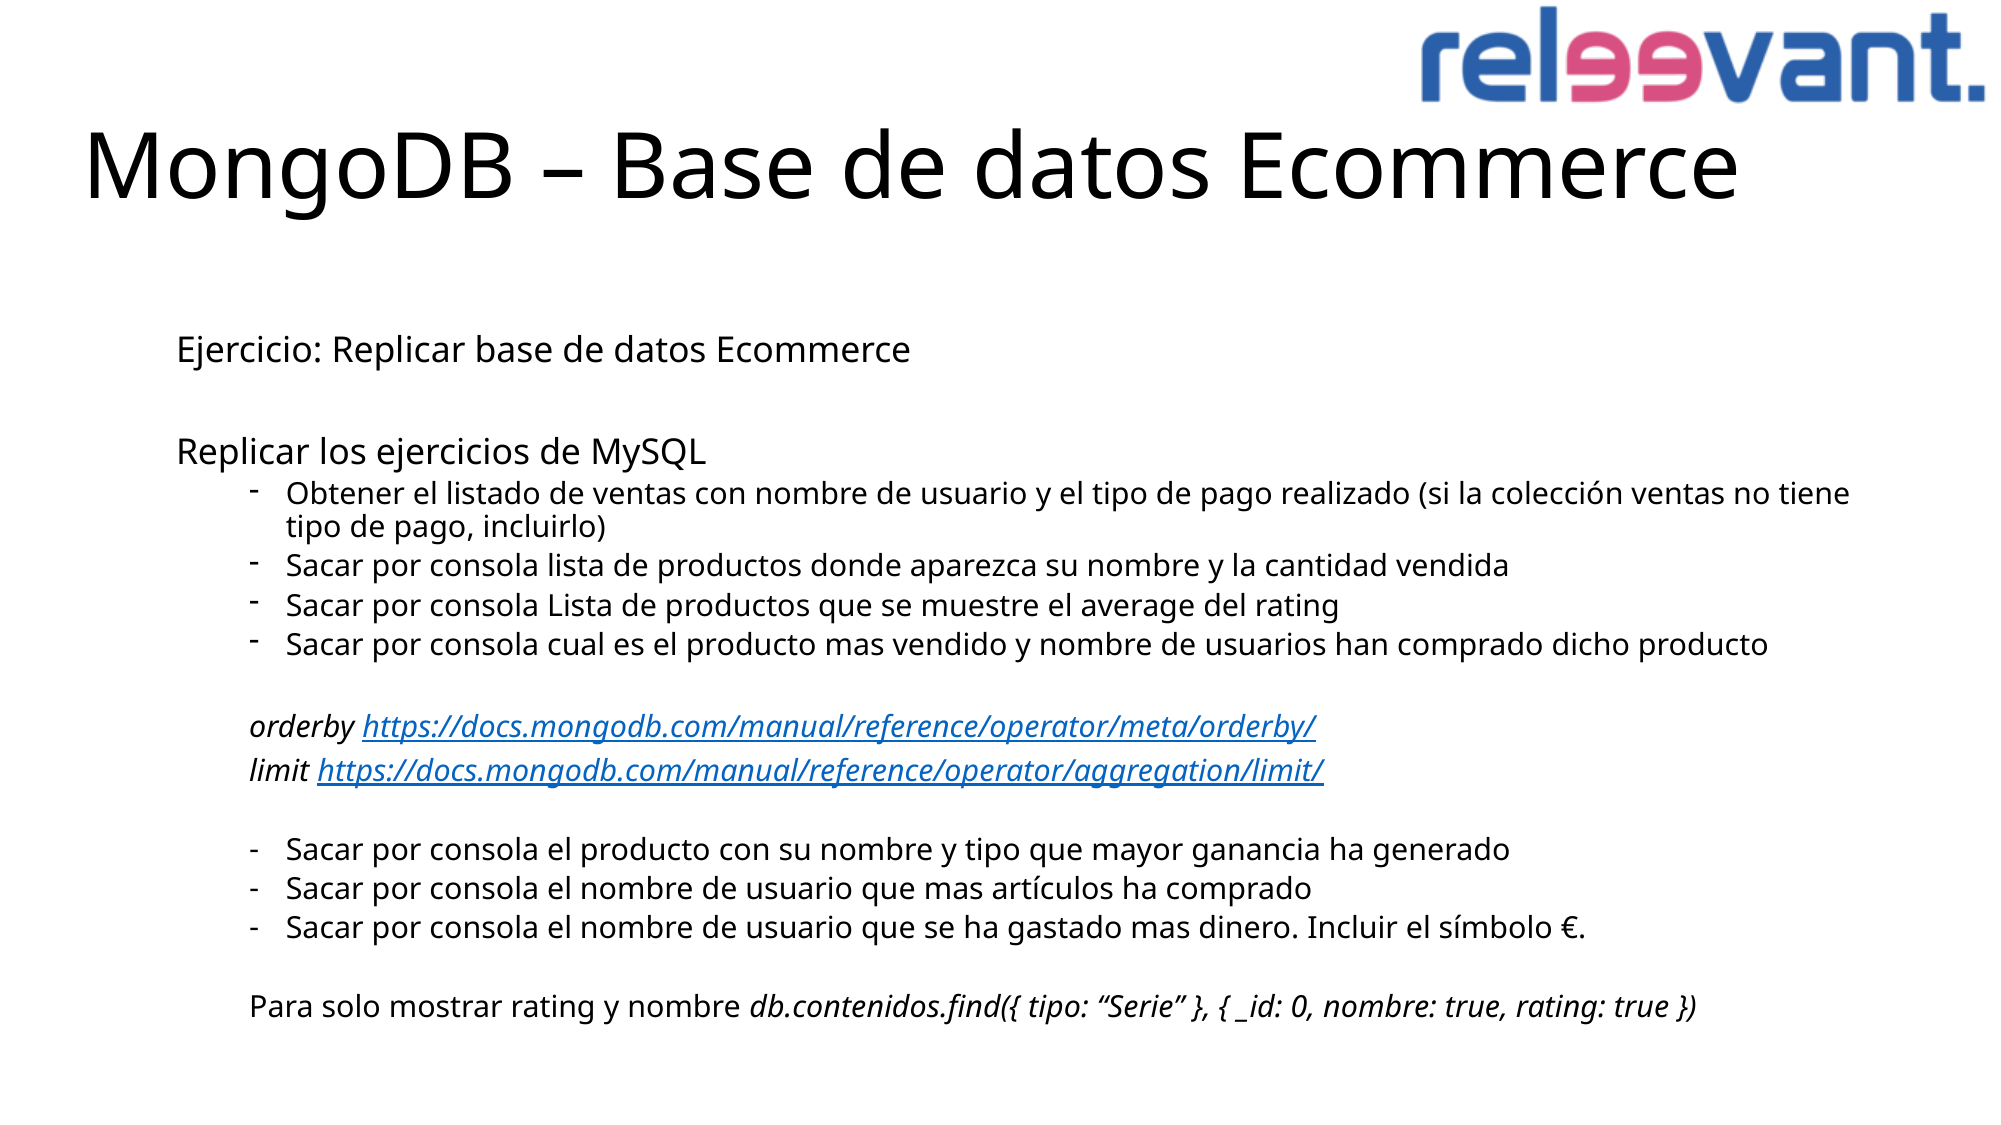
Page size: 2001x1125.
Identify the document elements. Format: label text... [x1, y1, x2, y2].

text_box Ejercicio: Replicar base de datos Ecommerce Replicar los ejercicios de MySQL Obtener el listado de ventas con nombre de usuario y el tipo de pago realizado (si la colección ventas no tiene tipo de pago, incluirlo) Sacar por consola lista de productos donde aparezca su nombre y la cantidad vendida Sacar por consola Lista de productos que se muestre el average del rating Sacar por consola cual es el producto mas vendido y nombre de usuarios han comprado dicho producto orderby https://docs.mongodb.com/manual/reference/operator/meta/orderby/ limit https://docs.mongodb.com/manual/reference/operator/aggregation/limit/ Sacar por consola el producto con su nombre y tipo que mayor ganancia ha generado Sacar por consola el nombre de usuario que mas artículos ha comprado Sacar por consola el nombre de usuario que se ha gastado mas dinero. Incluir el símbolo €. Para solo mostrar rating y nombre db.contenidos.find({ tipo: “Serie” }, { _id: 0, nombre: true, rating: true }) [161, 324, 1894, 1039]
picture [1417, 0, 1989, 133]
title MongoDB – Base de datos Ecommerce [67, 59, 1959, 278]
